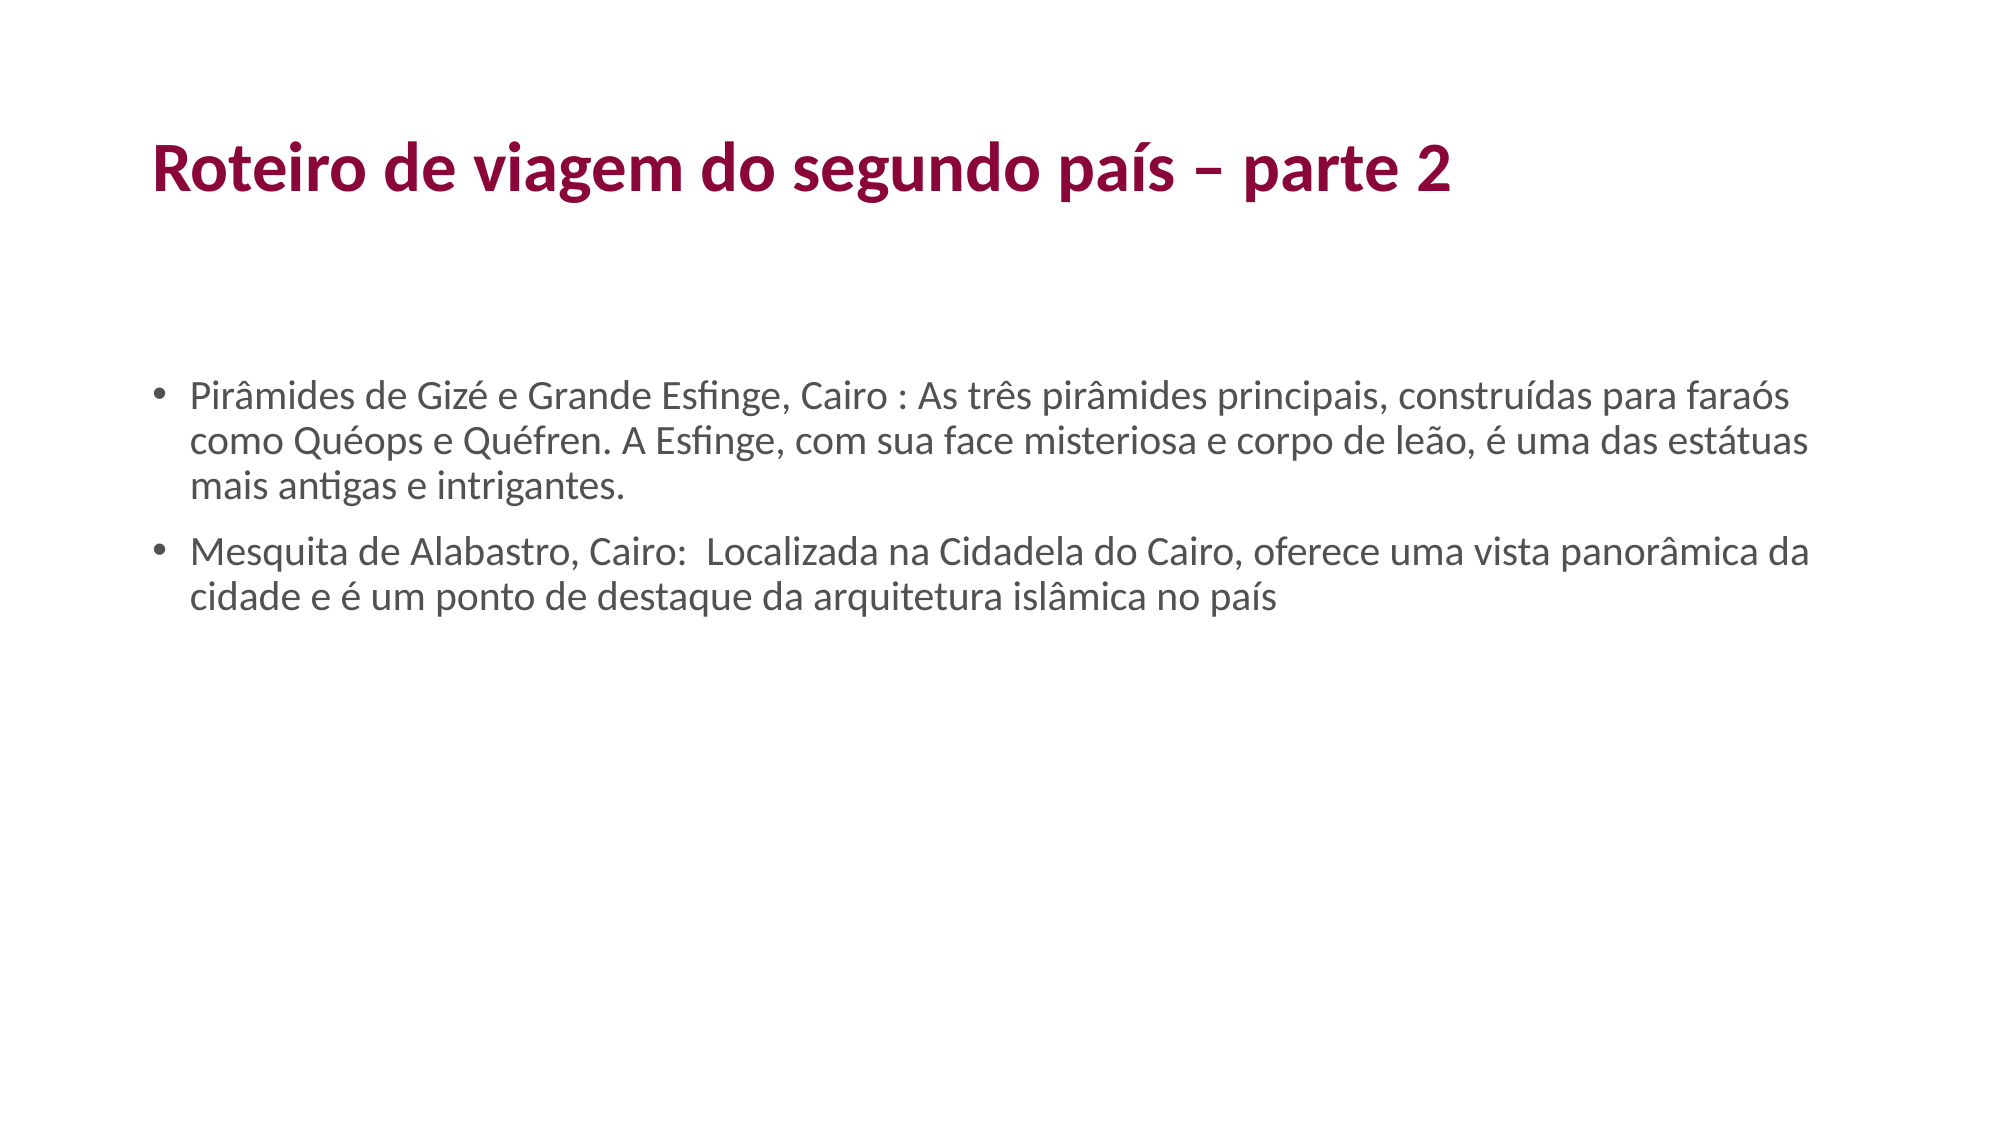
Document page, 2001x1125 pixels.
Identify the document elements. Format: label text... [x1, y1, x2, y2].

list Pirâmides de Gizé e Grande Esfinge, Cairo : As três pirâmides principais, construídas para faraós como Quéops e Quéfren. A Esfinge, com sua face misteriosa e corpo de leão, é uma das estátuas mais antigas e intrigantes. Mesquita de Alabastro, Cairo: Localizada na Cidadela do Cairo, oferece uma vista panorâmica da cidade e é um ponto de destaque da arquitetura islâmica no país [137, 365, 1863, 728]
title Roteiro de viagem do segundo país – parte 2 [137, 59, 1863, 278]
